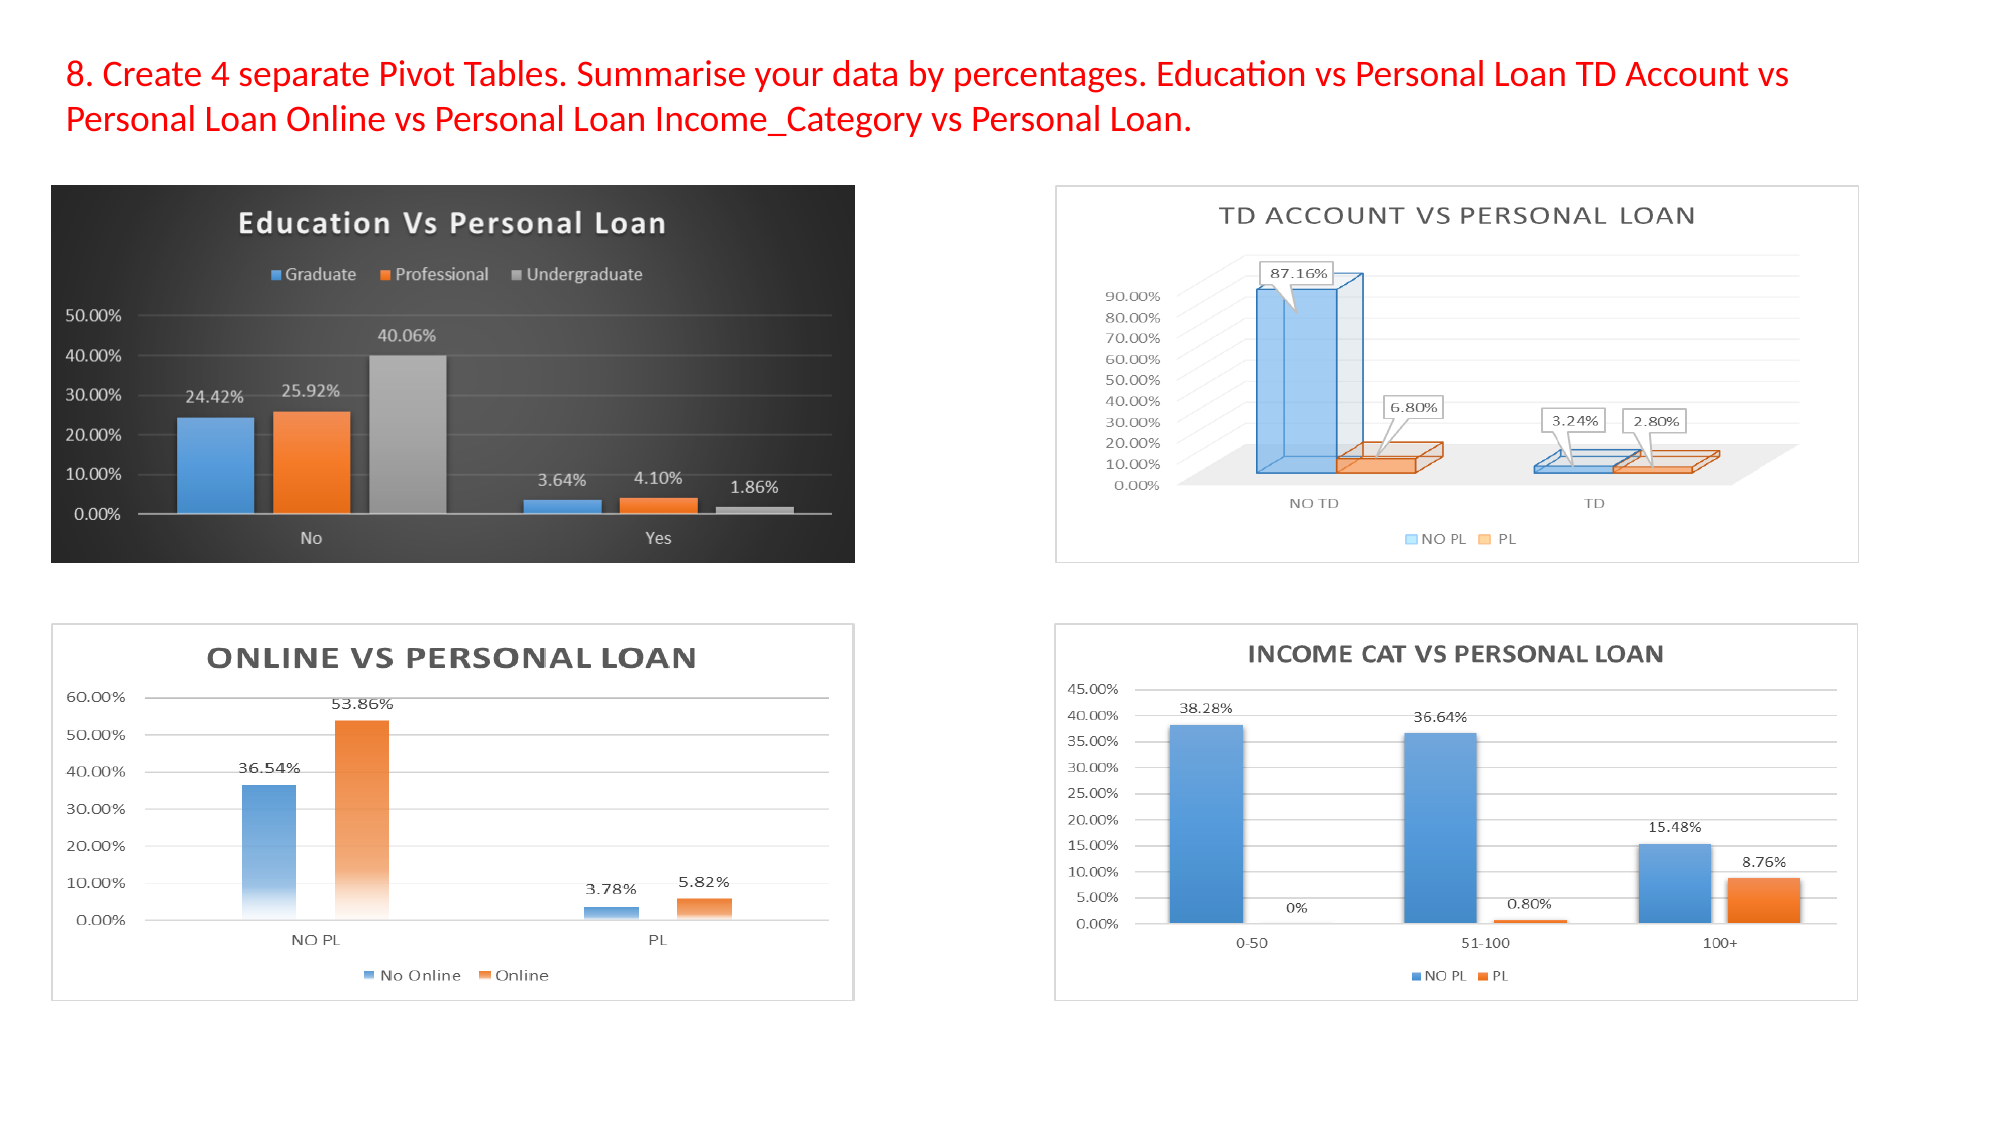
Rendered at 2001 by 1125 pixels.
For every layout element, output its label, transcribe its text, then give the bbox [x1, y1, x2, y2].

picture [1055, 185, 1859, 563]
picture [1054, 623, 1858, 1001]
picture [51, 185, 855, 563]
text_box 8. Create 4 separate Pivot Tables. Summarise your data by percentages. Education vs Personal Loan TD Account vs Personal Loan Online vs Personal Loan Income_Category vs Personal Loan. [51, 41, 1942, 147]
picture [51, 623, 855, 1001]
